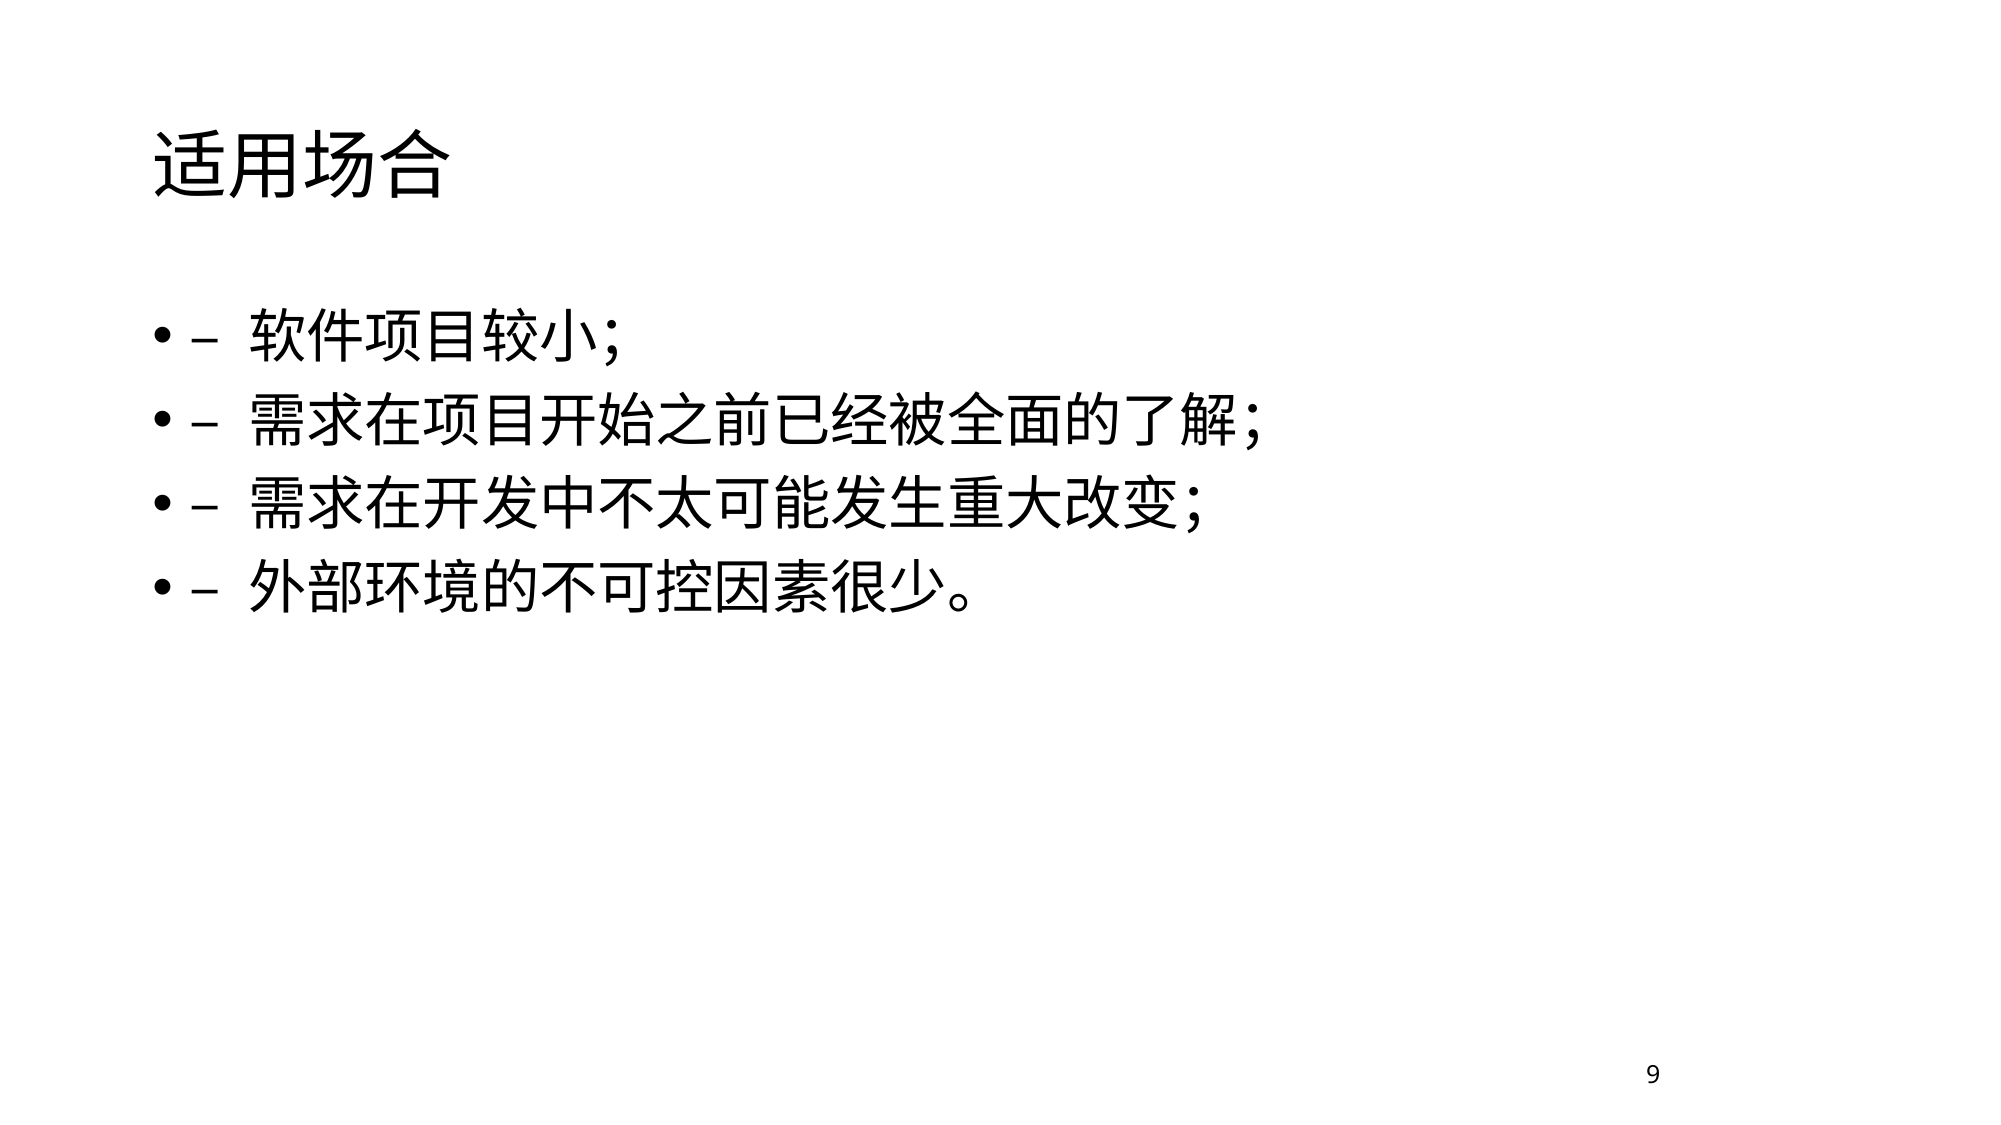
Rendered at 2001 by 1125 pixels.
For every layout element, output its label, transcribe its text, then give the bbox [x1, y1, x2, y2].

list – 软件项目较小； – 需求在项目开始之前已经被全面的了解； – 需求在开发中不太可能发生重大改变； – 外部环境的不可控因素很少。 [137, 299, 1863, 1014]
title 适用场合 [137, 59, 1863, 278]
text_box 9 [1325, 1024, 1675, 1100]
